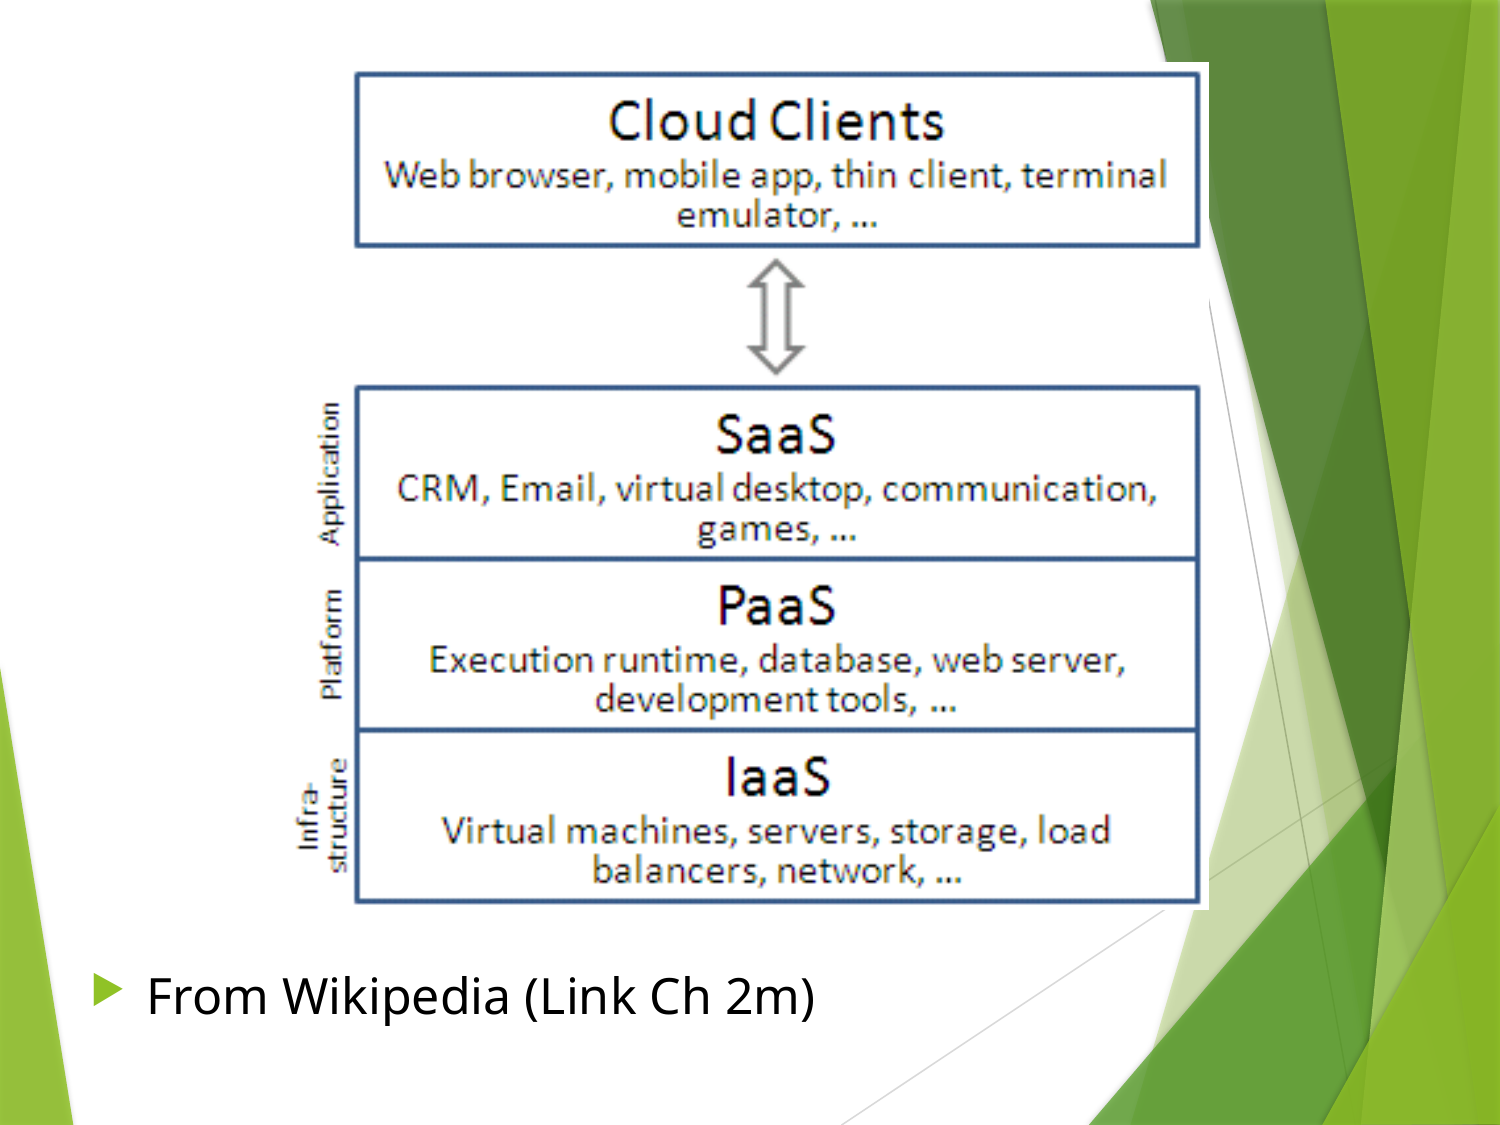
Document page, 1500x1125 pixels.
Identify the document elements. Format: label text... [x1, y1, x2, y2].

list From Wikipedia (Link Ch 2m) [75, 957, 1425, 1053]
picture [291, 61, 1210, 911]
